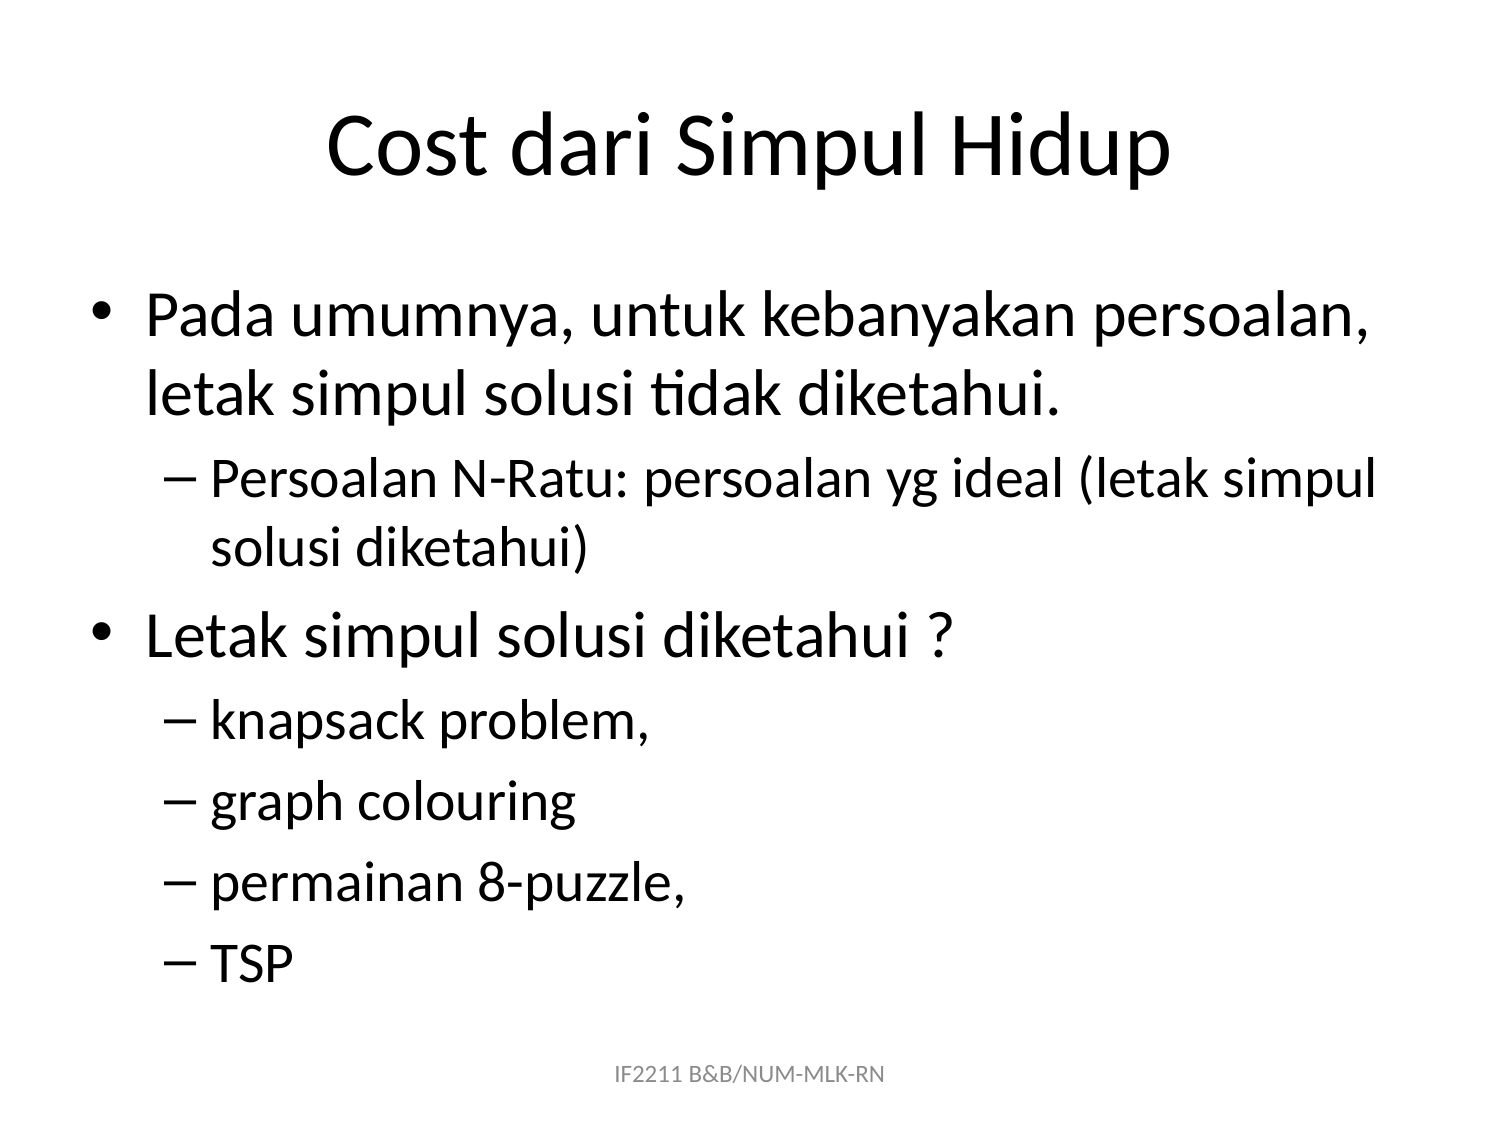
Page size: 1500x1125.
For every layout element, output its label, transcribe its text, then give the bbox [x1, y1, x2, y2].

title Cost dari Simpul Hidup [75, 45, 1425, 233]
footer IF2211 B&B/NUM-MLK-RN [512, 1042, 988, 1103]
list Pada umumnya, untuk kebanyakan persoalan, letak simpul solusi tidak diketahui. Persoalan N-Ratu: persoalan yg ideal (letak simpul solusi diketahui) Letak simpul solusi diketahui ? knapsack problem, graph colouring permainan 8-puzzle, TSP [75, 262, 1425, 1005]
